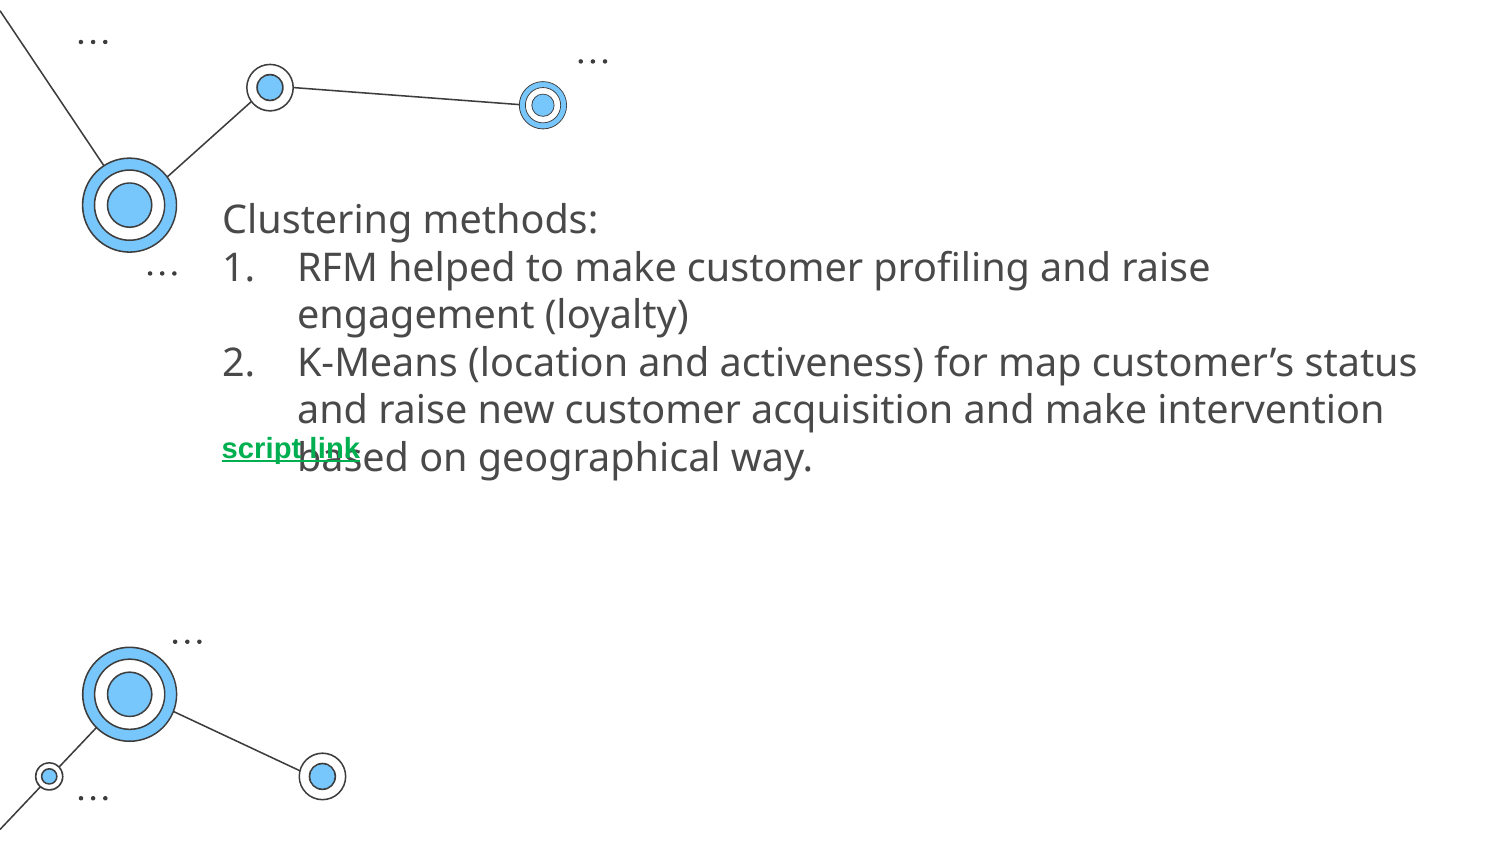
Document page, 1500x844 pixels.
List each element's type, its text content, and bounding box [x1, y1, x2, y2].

subtitle Clustering methods: RFM helped to make customer profiling and raise engagement (loyalty) K-Means (location and activeness) for map customer’s status and raise new customer acquisition and make intervention based on geographical way. [206, 179, 1467, 561]
text_box script link [206, 421, 415, 472]
